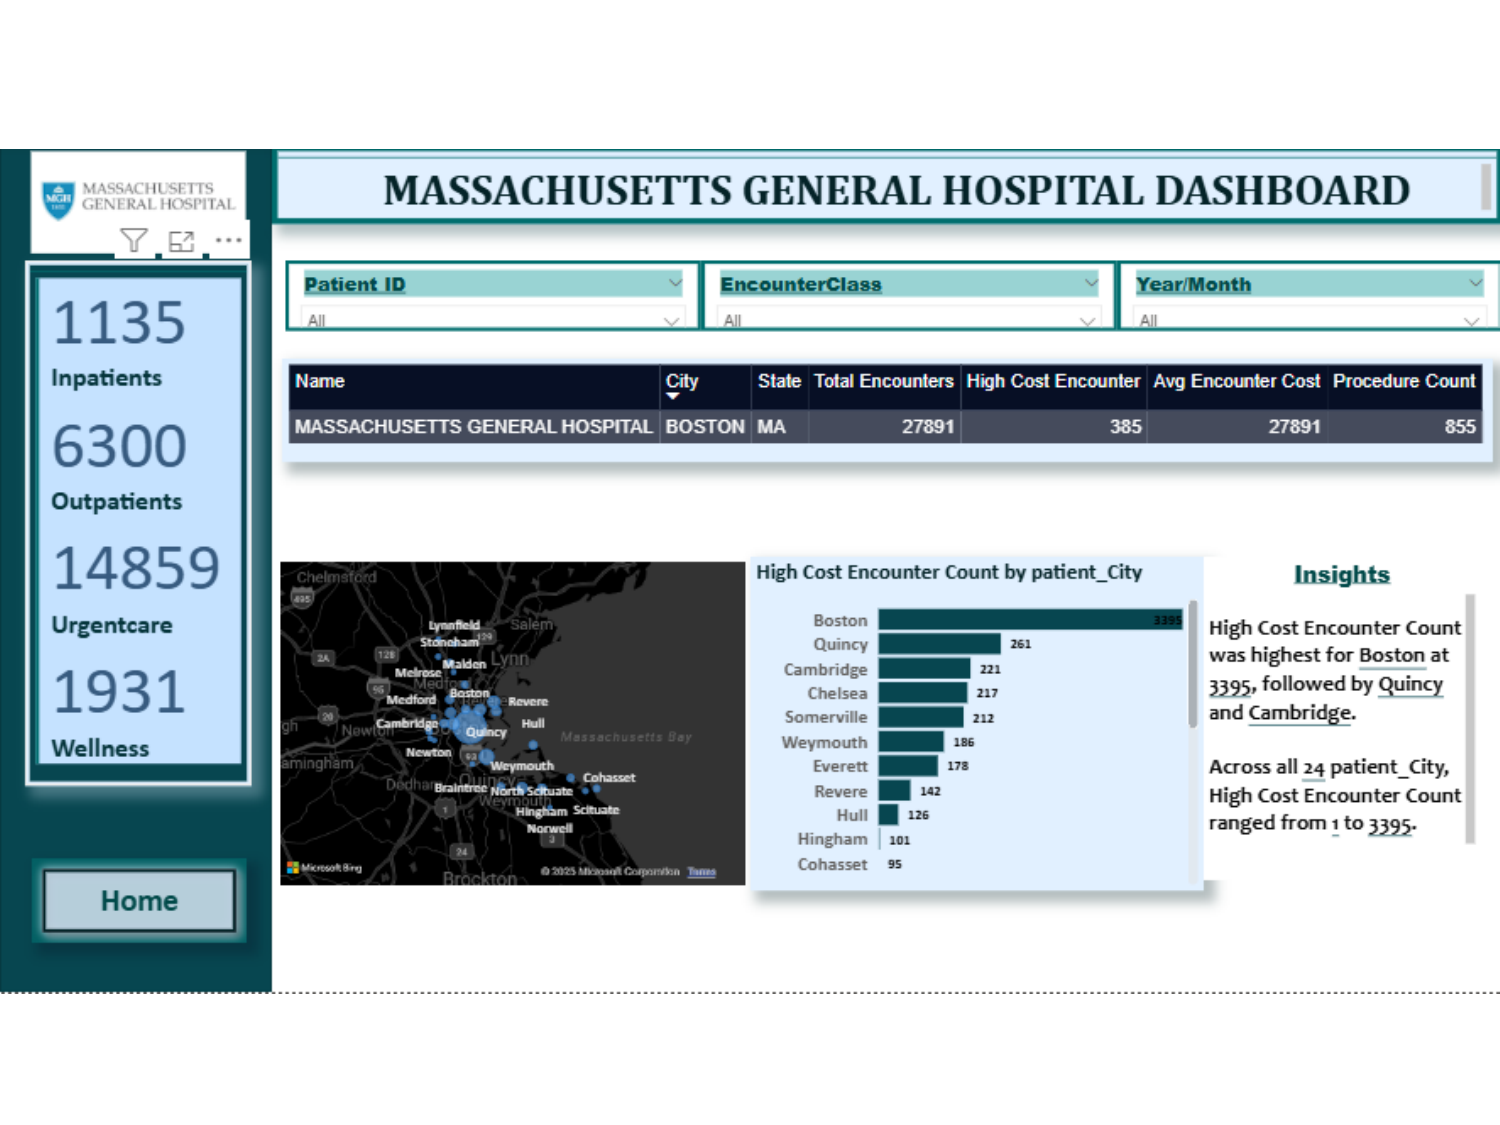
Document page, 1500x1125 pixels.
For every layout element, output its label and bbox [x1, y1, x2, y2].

picture [0, 149, 1500, 994]
